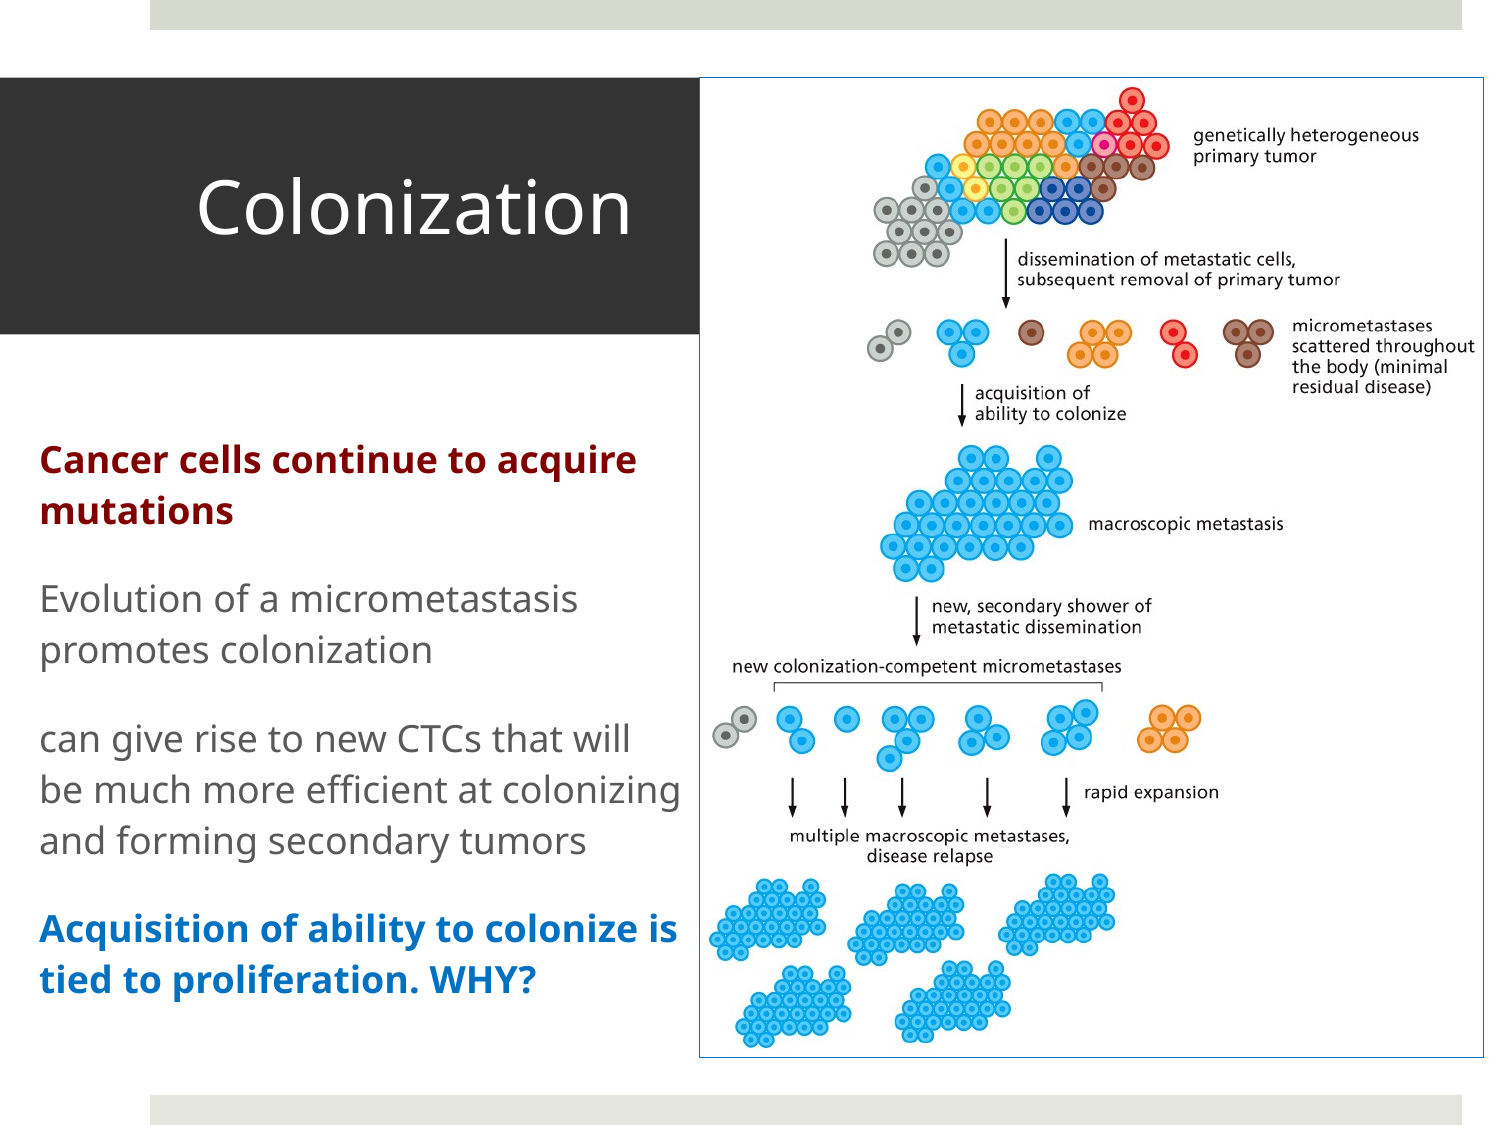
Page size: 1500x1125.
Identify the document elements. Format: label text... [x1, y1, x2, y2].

title Colonization [0, 77, 698, 335]
list Cancer cells continue to acquire mutations Evolution of a micrometastasis promotes colonization can give rise to new CTCs that will be much more efficient at colonizing and forming secondary tumors Acquisition of ability to colonize is tied to proliferation. WHY? [24, 425, 698, 1028]
picture [698, 77, 1485, 1058]
